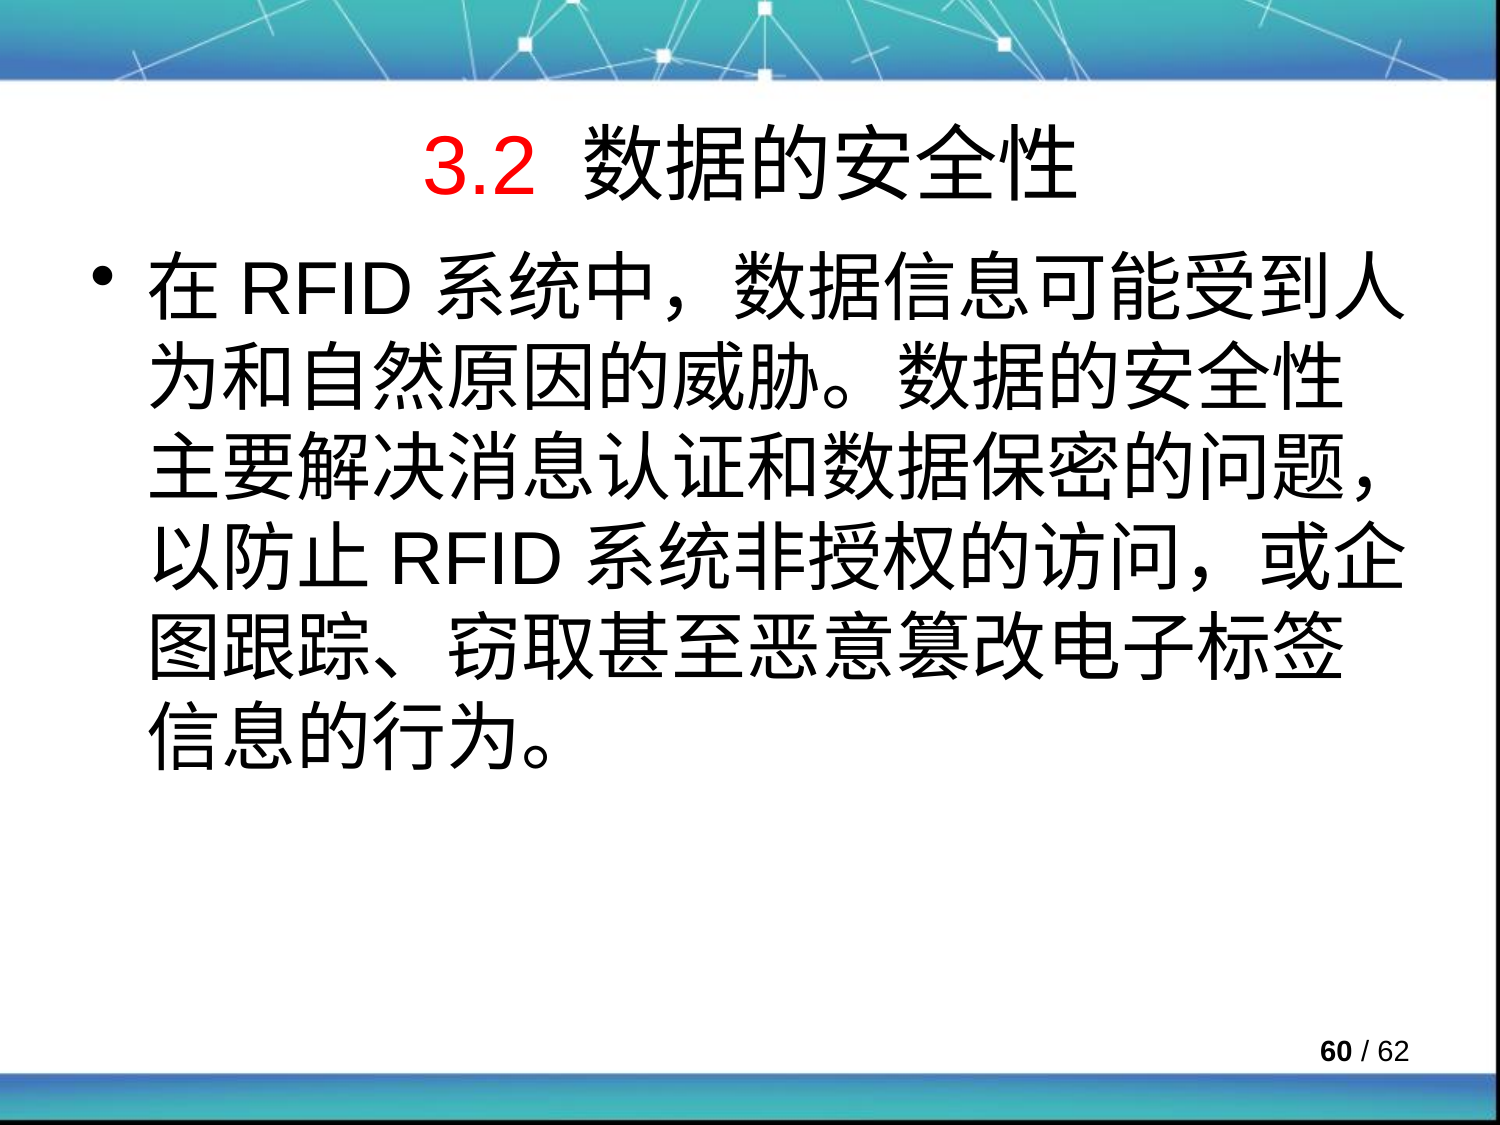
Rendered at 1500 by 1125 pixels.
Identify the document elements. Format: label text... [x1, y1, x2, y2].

slide_number / 62 [1074, 1024, 1425, 1103]
list 在RFID系统中，数据信息可能受到人为和自然原因的威胁。数据的安全性主要解决消息认证和数据保密的问题，以防止RFID系统非授权的访问，或企图跟踪、窃取甚至恶意篡改电子标签信息的行为。 [74, 231, 1426, 1006]
title 3.2 数据的安全性 [76, 101, 1428, 221]
picture [0, 0, 1500, 1125]
